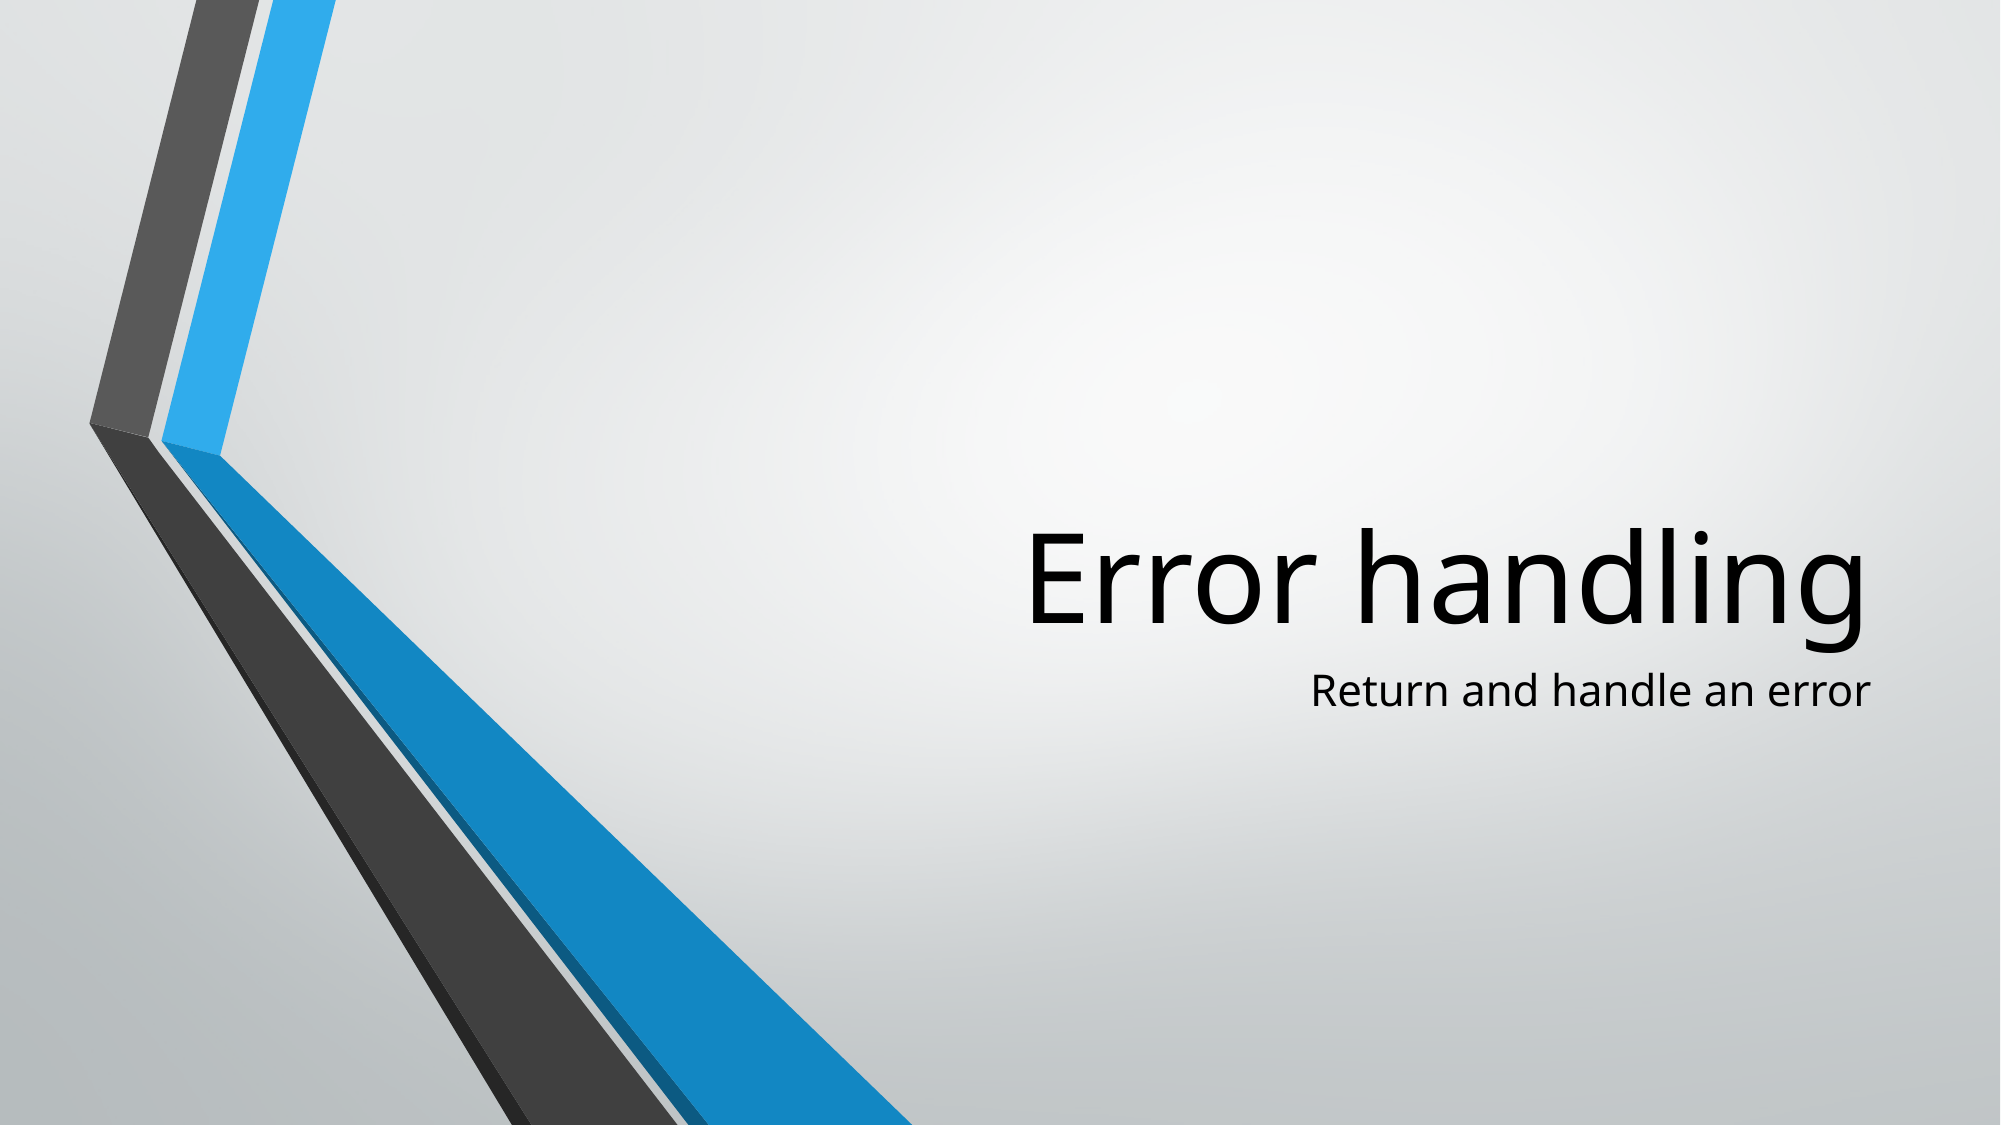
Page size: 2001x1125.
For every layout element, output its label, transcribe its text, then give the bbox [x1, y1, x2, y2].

subtitle Return and handle an error [740, 655, 1887, 884]
title Error handling [480, 226, 1887, 656]
